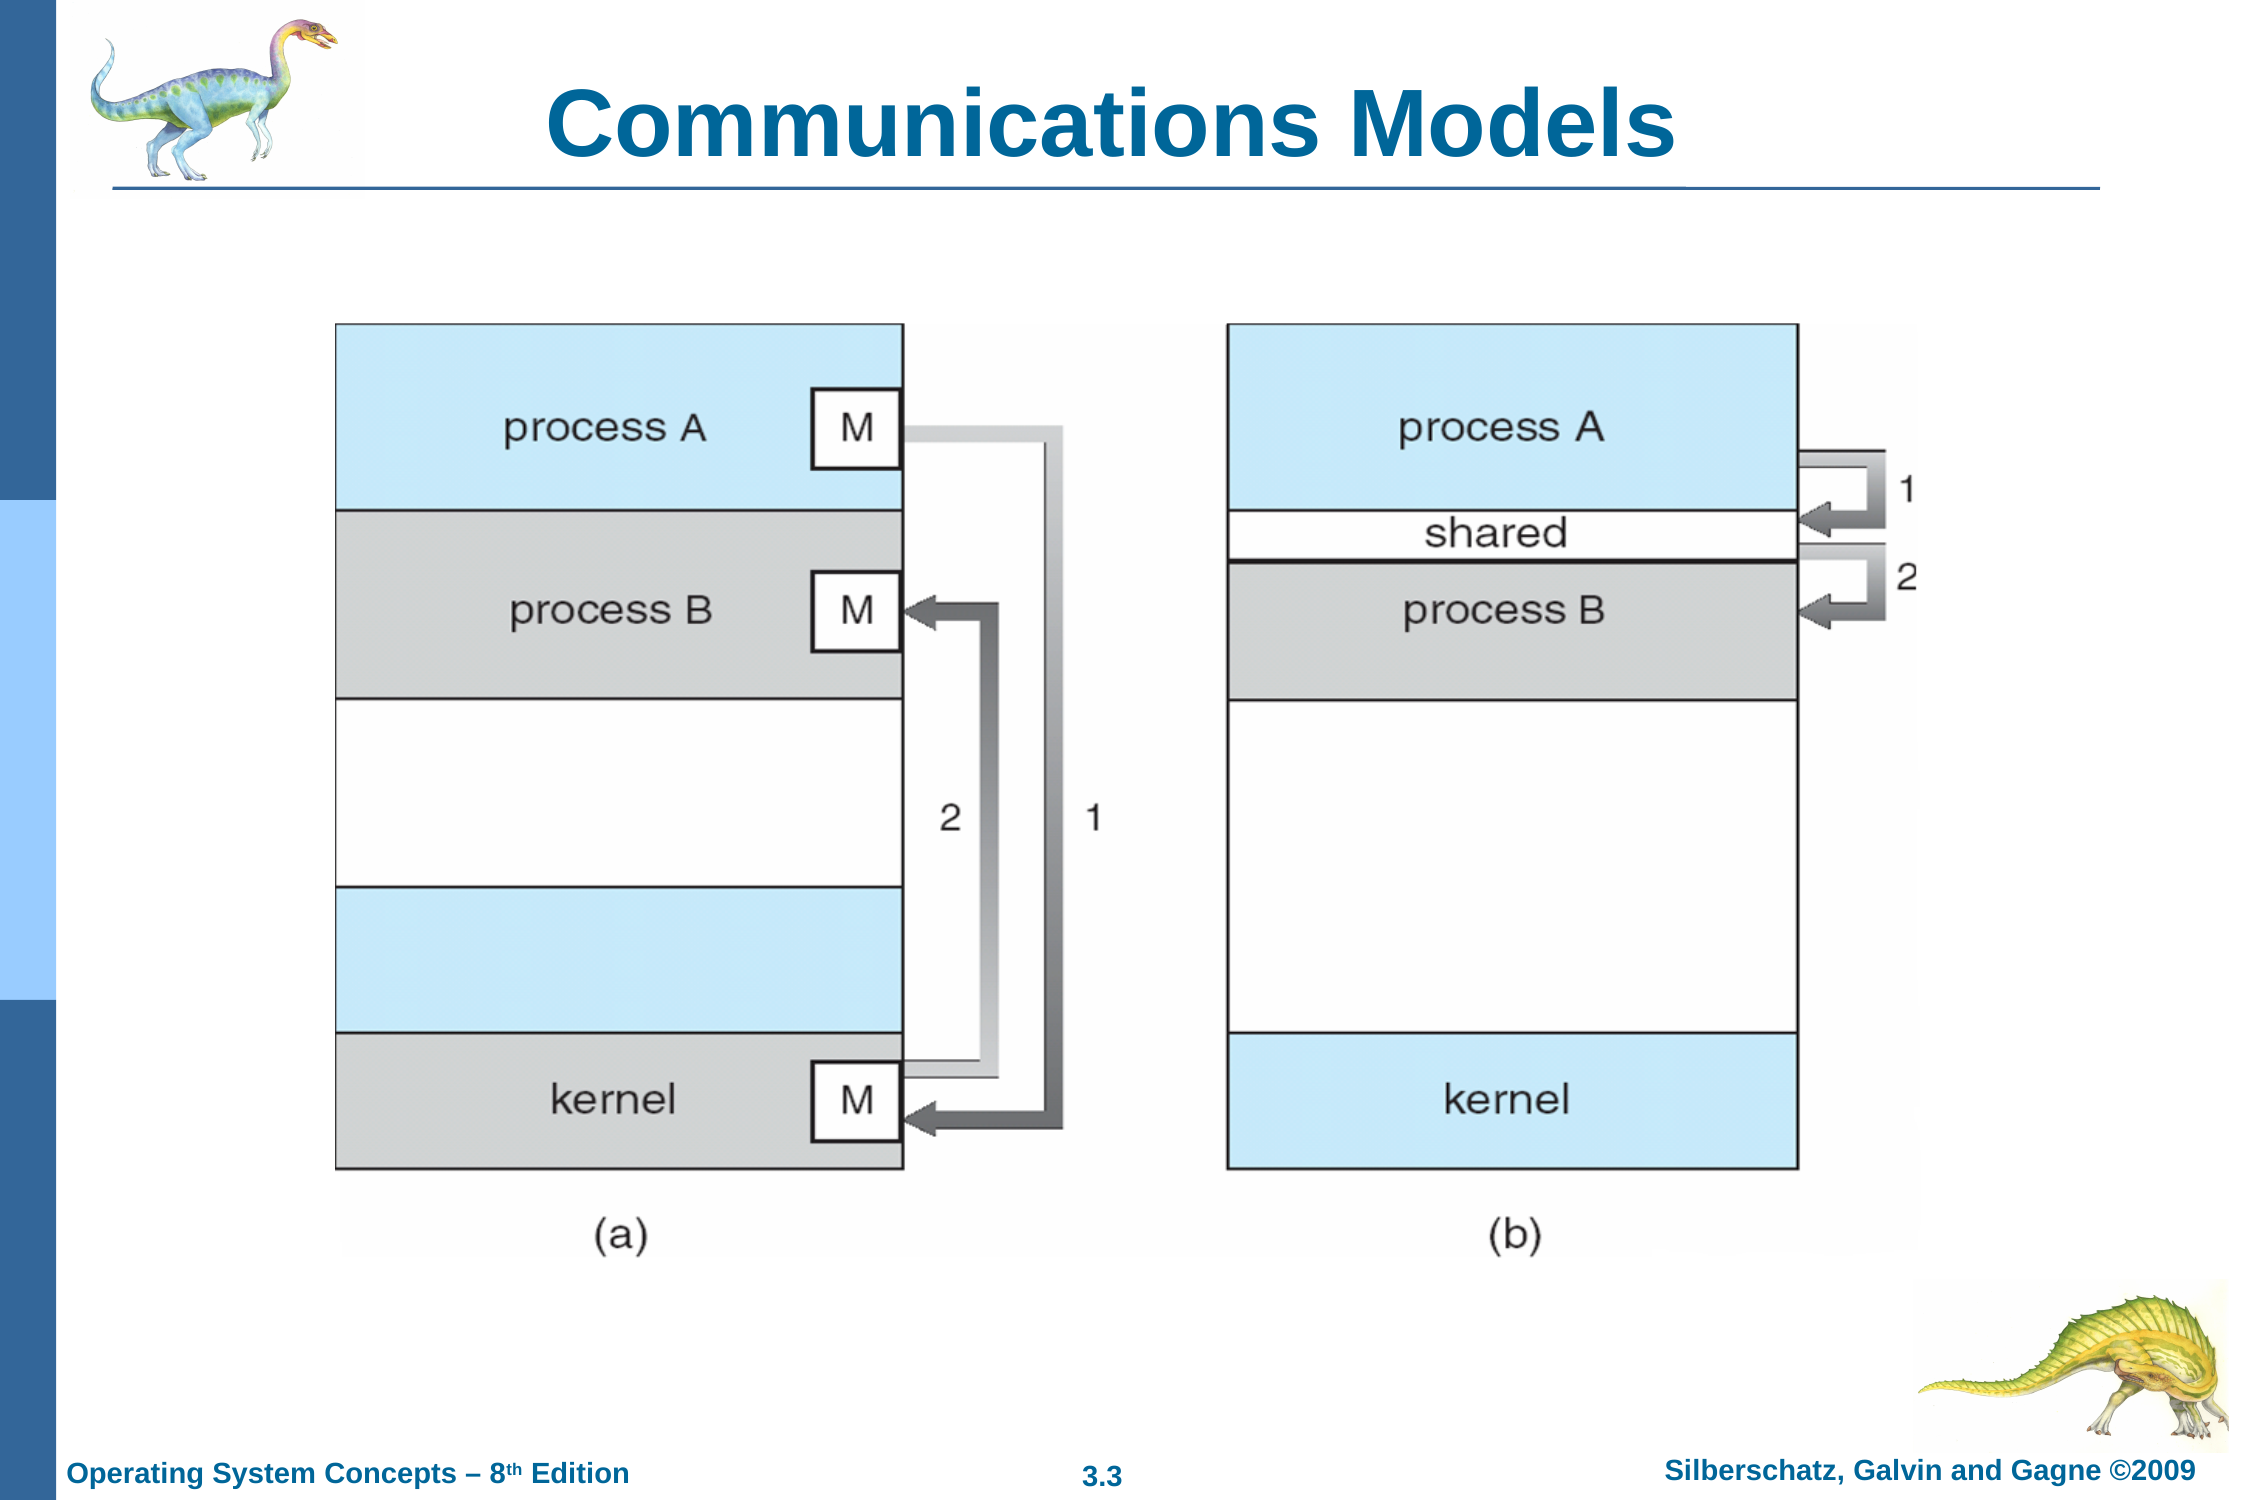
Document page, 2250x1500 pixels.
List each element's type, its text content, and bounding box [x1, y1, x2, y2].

picture [1913, 1279, 2229, 1453]
title Communications Models [112, 60, 2138, 187]
picture [70, 0, 365, 199]
picture [335, 318, 1925, 1258]
